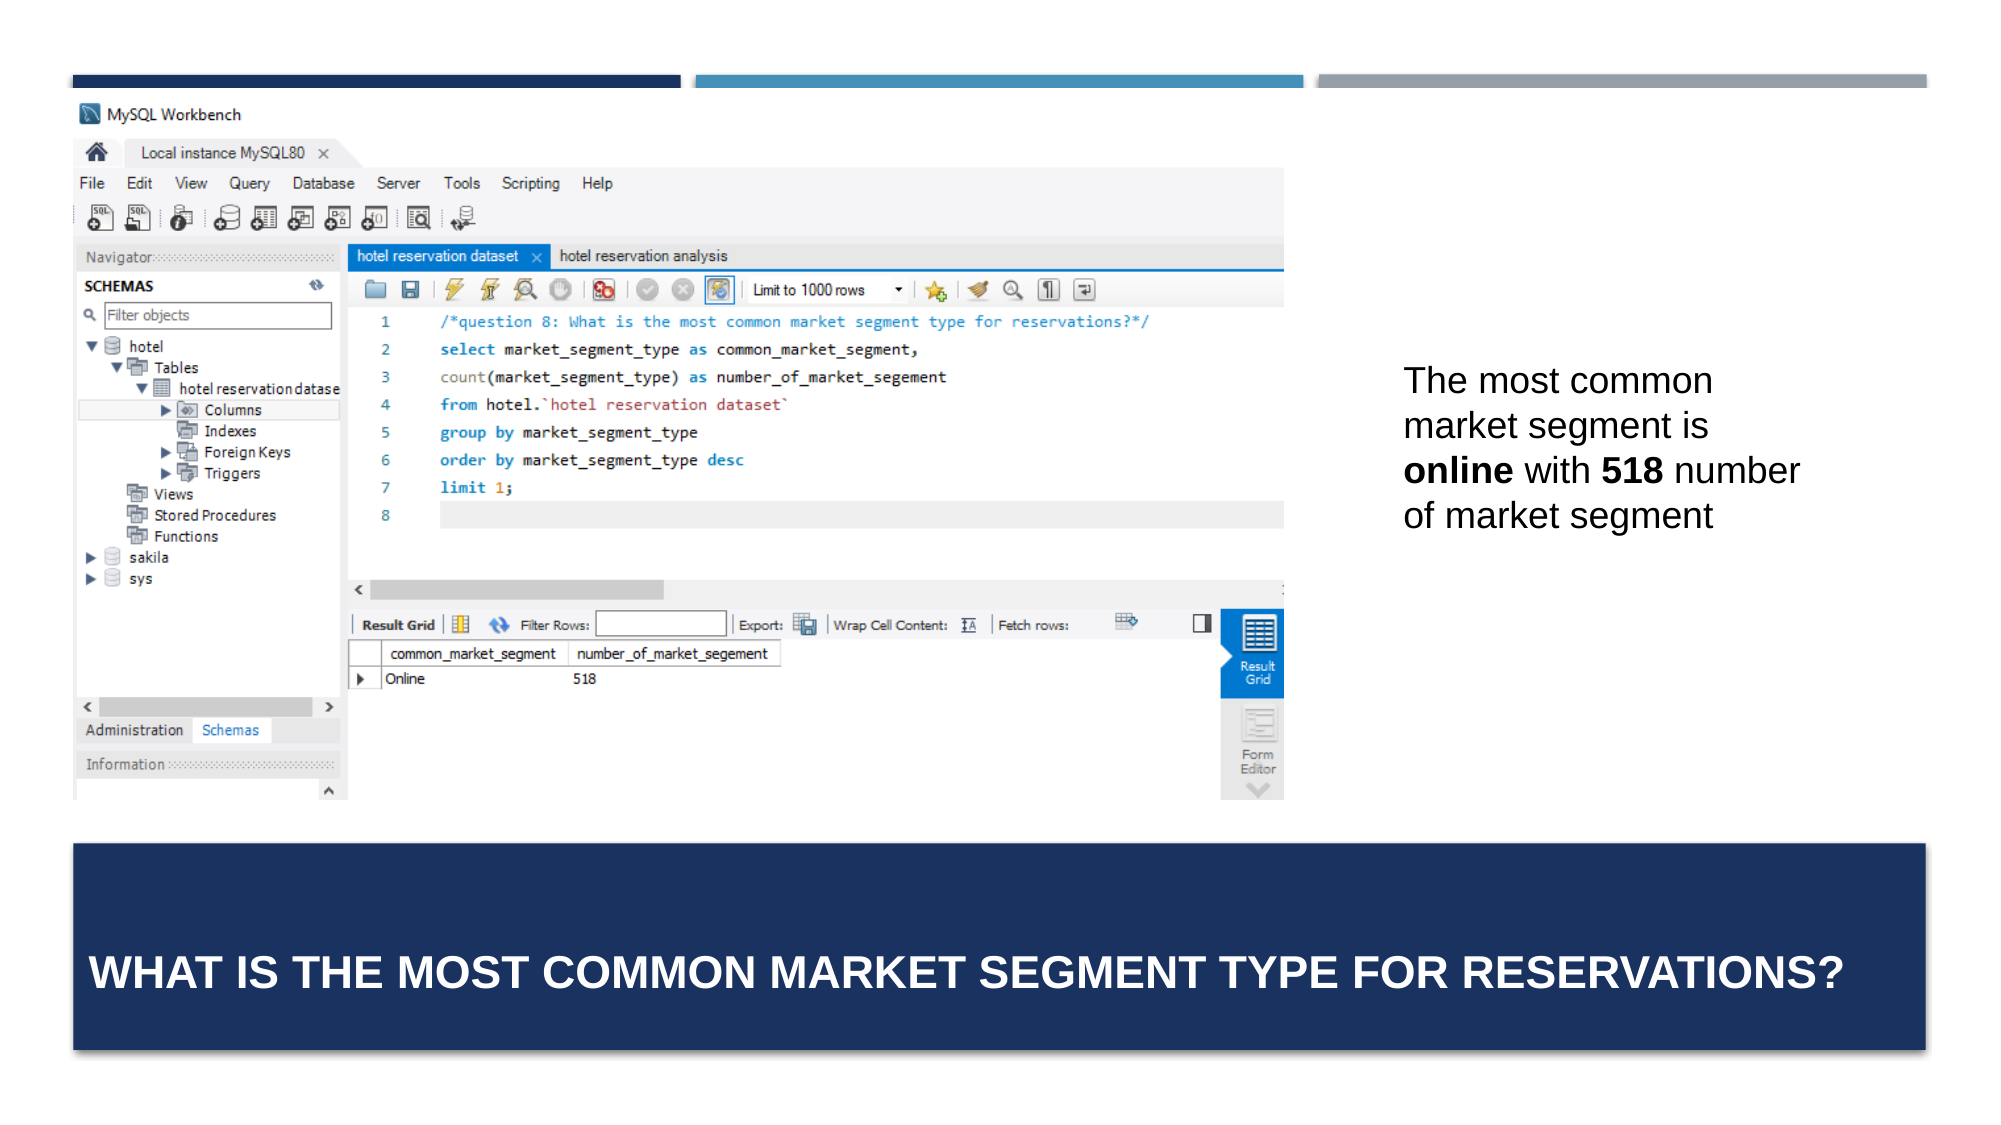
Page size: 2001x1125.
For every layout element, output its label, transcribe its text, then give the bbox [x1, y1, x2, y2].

title What is the most common market segment type for reservations? [73, 887, 1926, 1006]
text_box [72, 842, 1927, 1051]
text_box [0, 86, 2000, 1125]
text_box The most common market segment is online with 518 number of market segment [1388, 348, 1828, 544]
picture [72, 93, 1284, 800]
